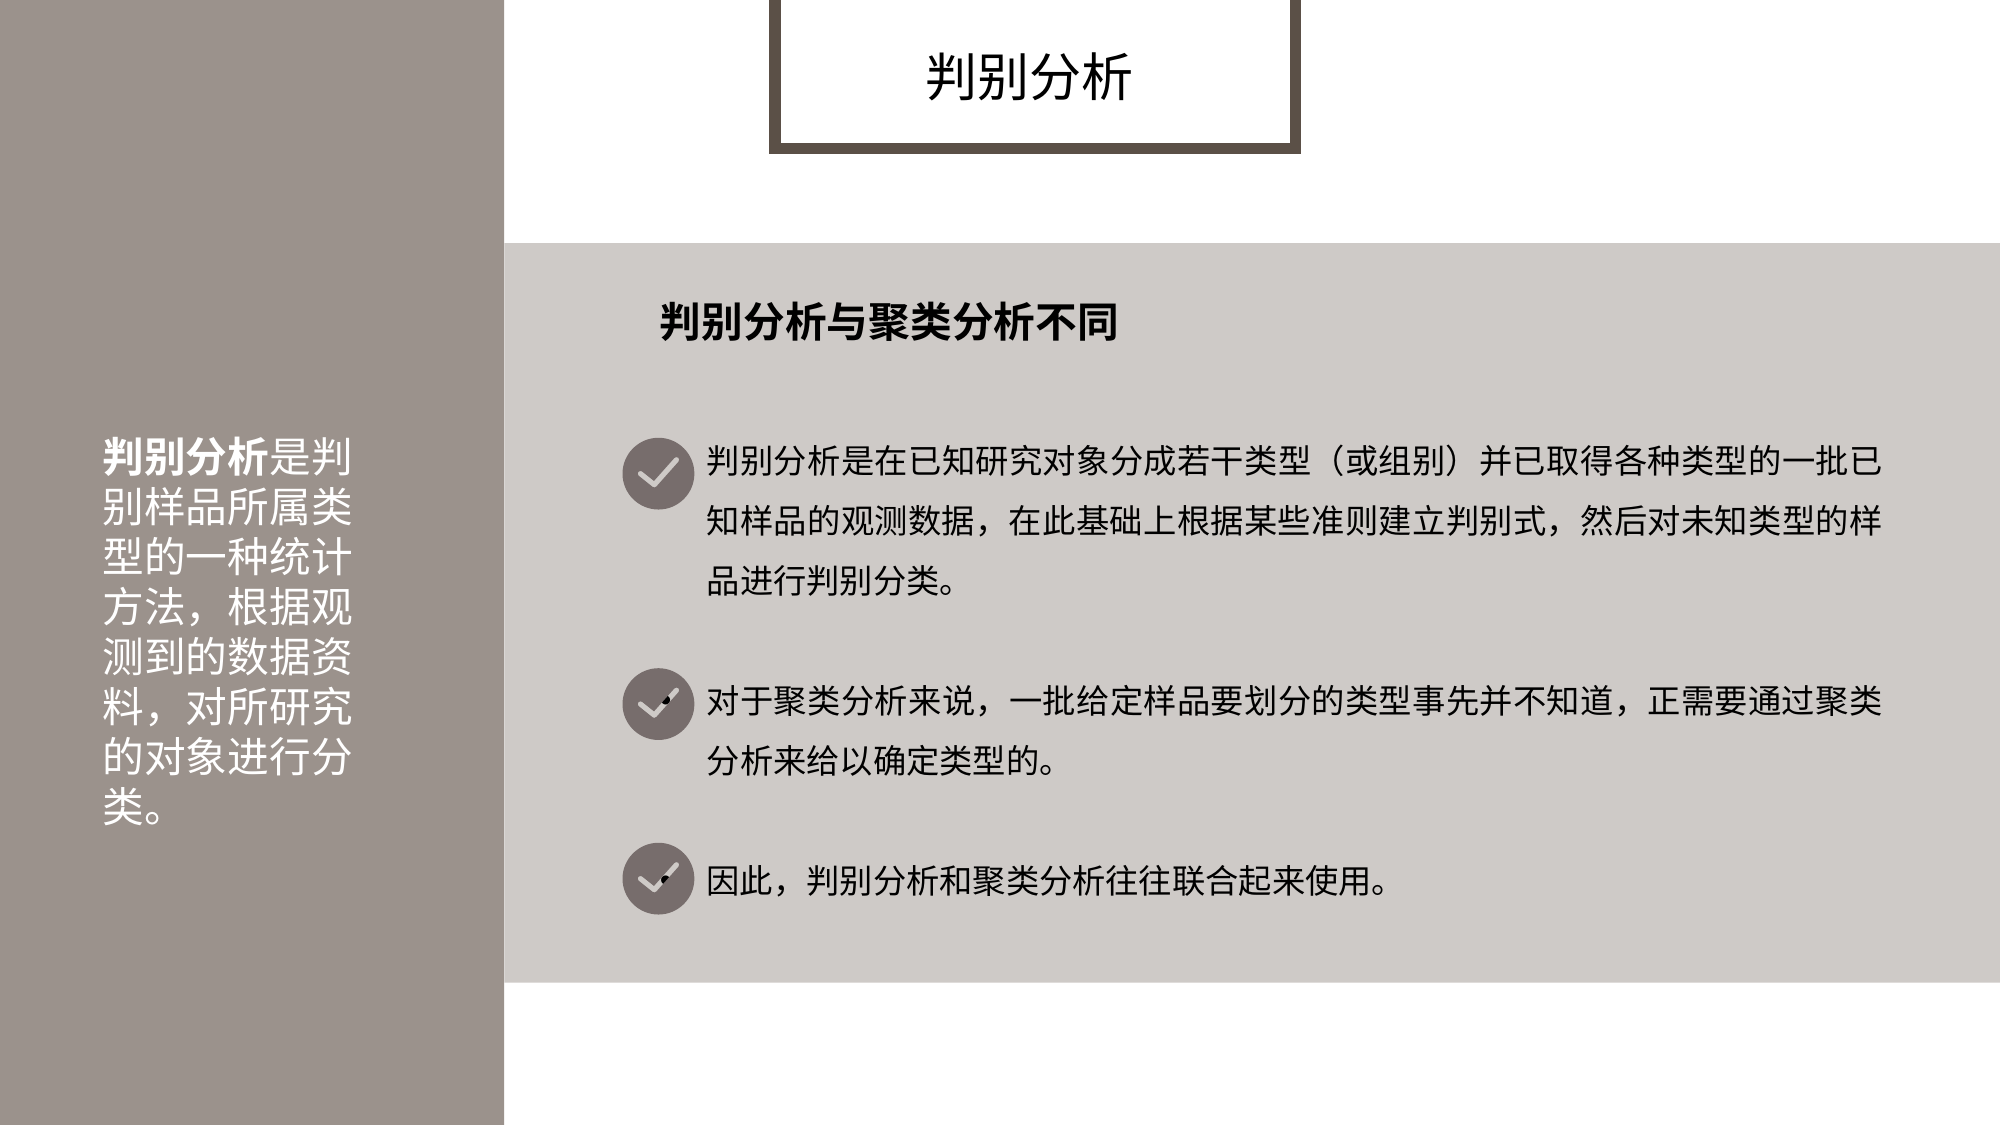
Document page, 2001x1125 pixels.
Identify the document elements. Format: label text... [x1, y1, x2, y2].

text_box [503, 242, 2000, 984]
text_box [622, 668, 695, 740]
text_box 判别分析 [788, 5, 1271, 155]
text_box [774, 0, 1297, 149]
text_box [622, 437, 695, 510]
text_box [622, 842, 695, 915]
text_box 判别分析与聚类分析不同 判别分析是在已知研究对象分成若干类型（或组别）并已取得各种类型的一批已知样品的观测数据，在此基础上根据某些准则建立判别式，然后对未知类型的样品进行判别分类。 对于聚类分析来说，一批给定样品要划分的类型事先并不知道，正需要通过聚类分析来给以确定类型的。 因此，判别分析和聚类分析往往联合起来使用。 [645, 263, 1897, 907]
text_box 判别分析是判别样品所属类型的一种统计方法，根据观测到的数据资料，对所研究的对象进行分类。 [87, 423, 398, 839]
text_box [0, 0, 505, 1125]
